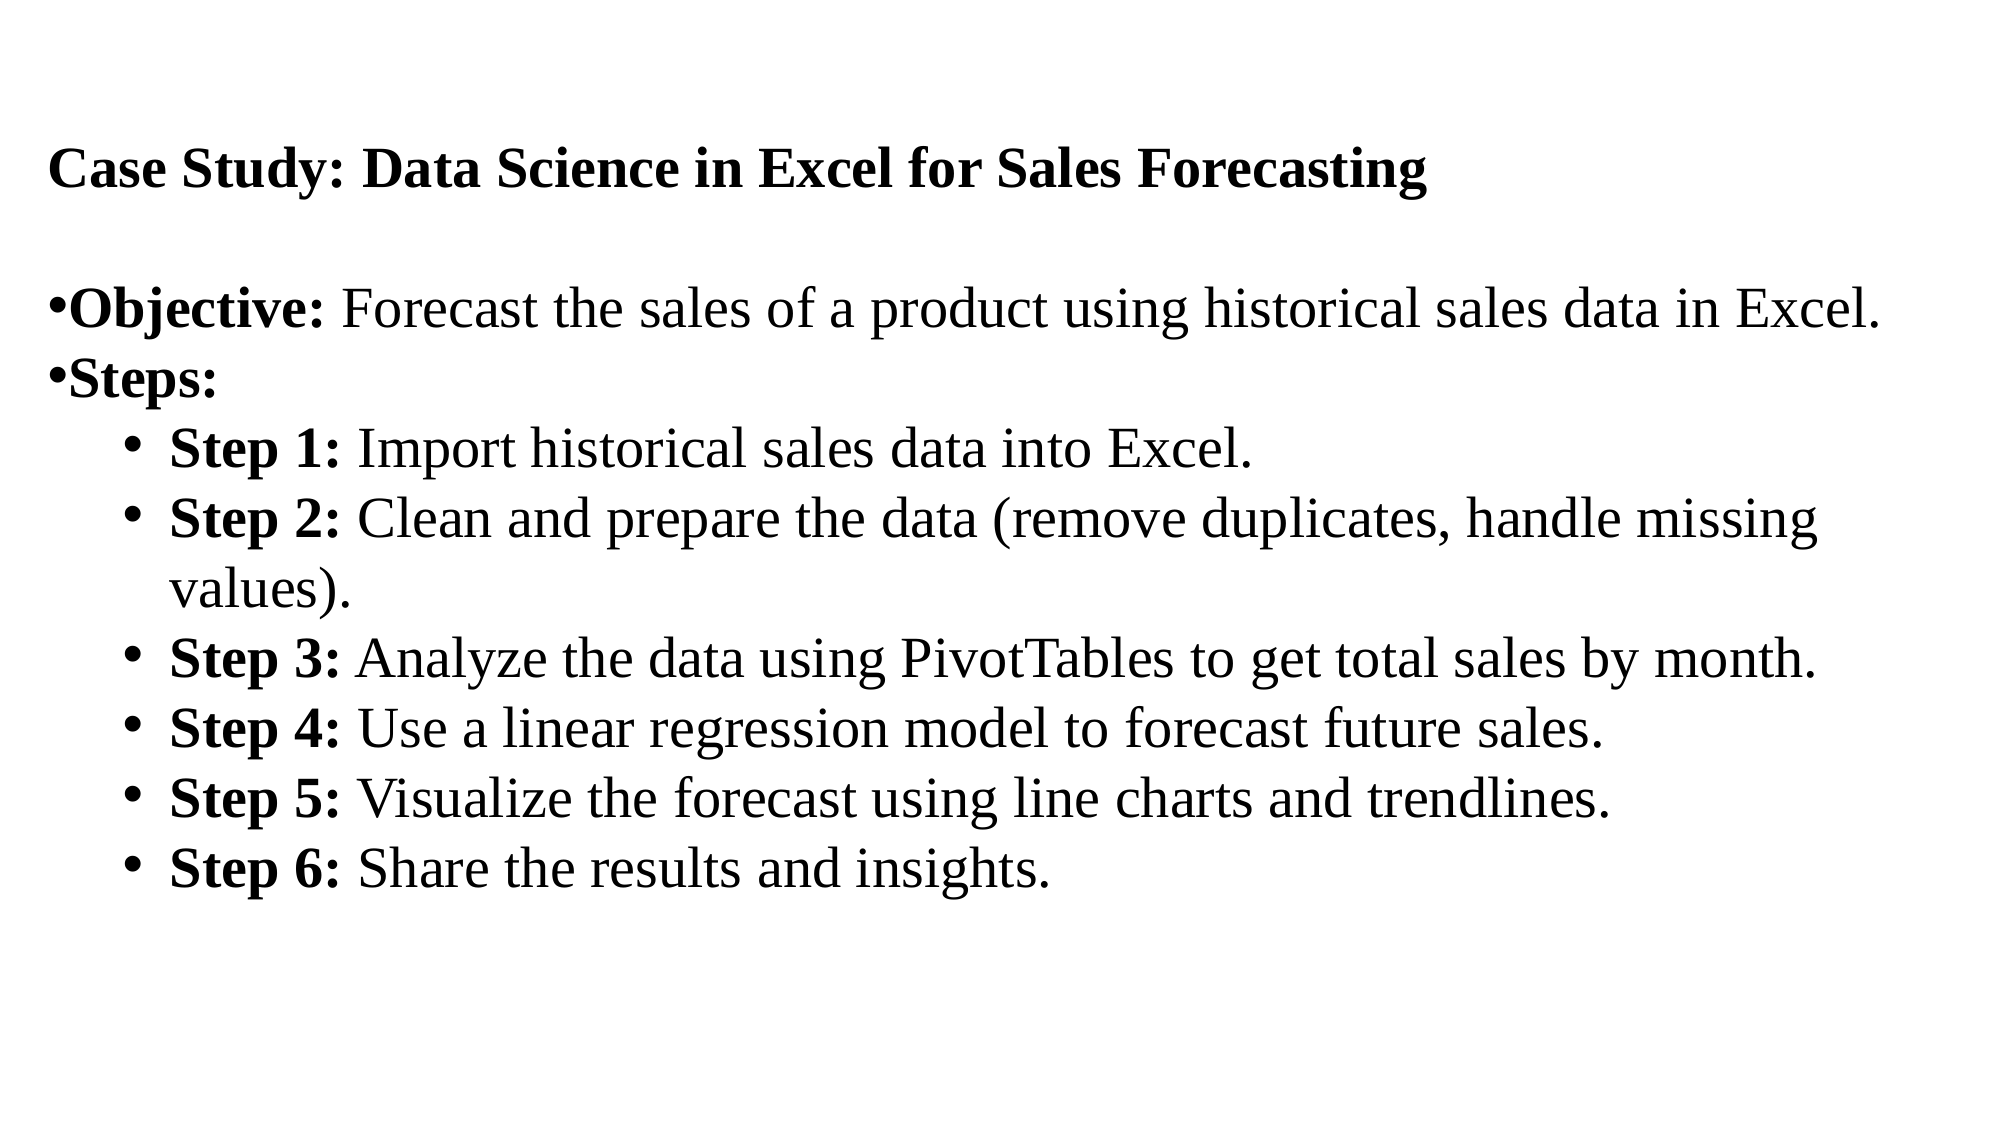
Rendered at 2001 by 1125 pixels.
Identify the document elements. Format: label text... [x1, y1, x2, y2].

text_box Case Study: Data Science in Excel for Sales Forecasting Objective: Forecast the sales of a product using historical sales data in Excel. Steps: Step 1: Import historical sales data into Excel. Step 2: Clean and prepare the data (remove duplicates, handle missing values). Step 3: Analyze the data using PivotTables to get total sales by month. Step 4: Use a linear regression model to forecast future sales. Step 5: Visualize the forecast using line charts and trendlines. Step 6: Share the results and insights. [32, 121, 1967, 907]
